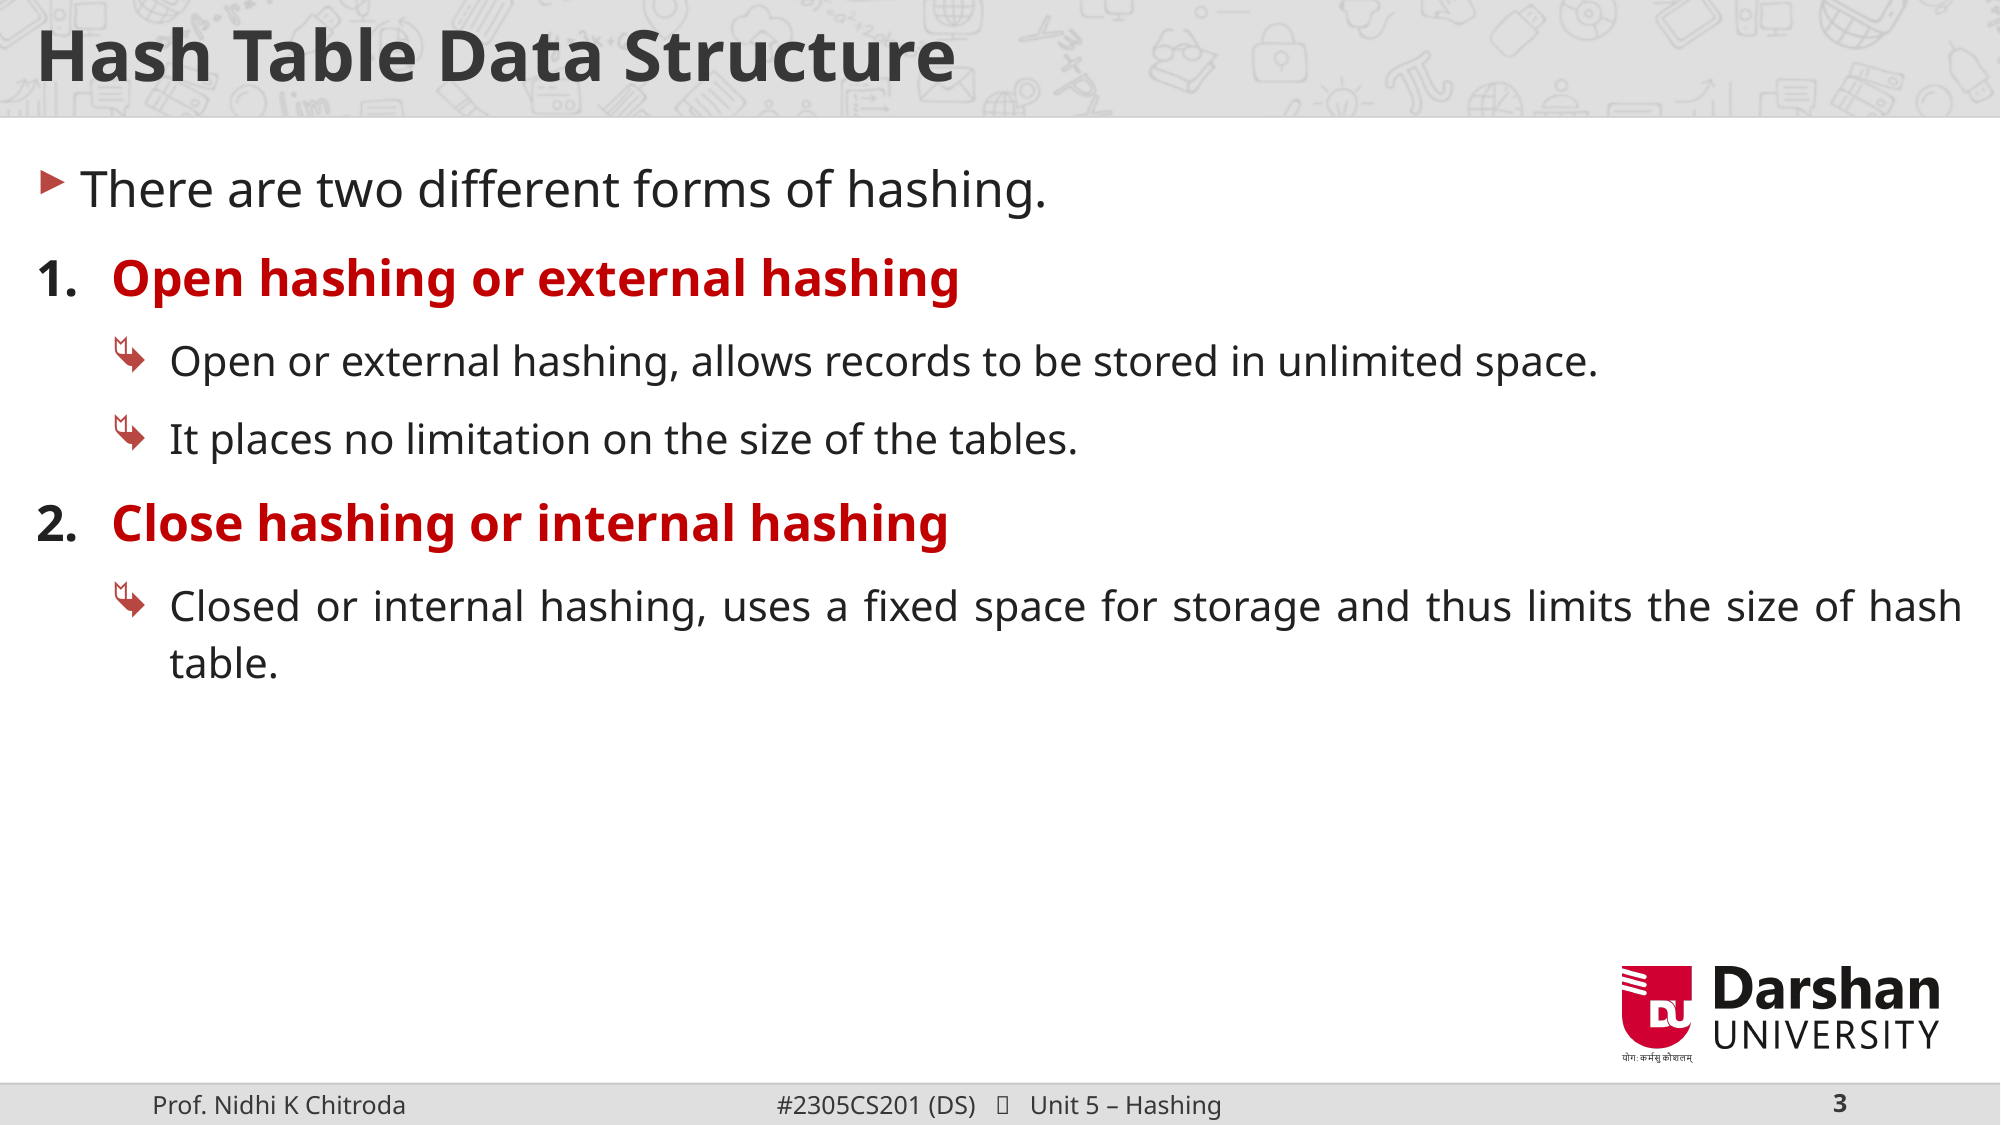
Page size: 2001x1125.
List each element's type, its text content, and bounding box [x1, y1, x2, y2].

title Hash Table Data Structure [0, 0, 2000, 117]
list There are two different forms of hashing. Open hashing or external hashing Open or external hashing, allows records to be stored in unlimited space. It places no limitation on the size of the tables. Close hashing or internal hashing Closed or internal hashing, uses a fixed space for storage and thus limits the size of hash table. [21, 141, 1980, 1063]
